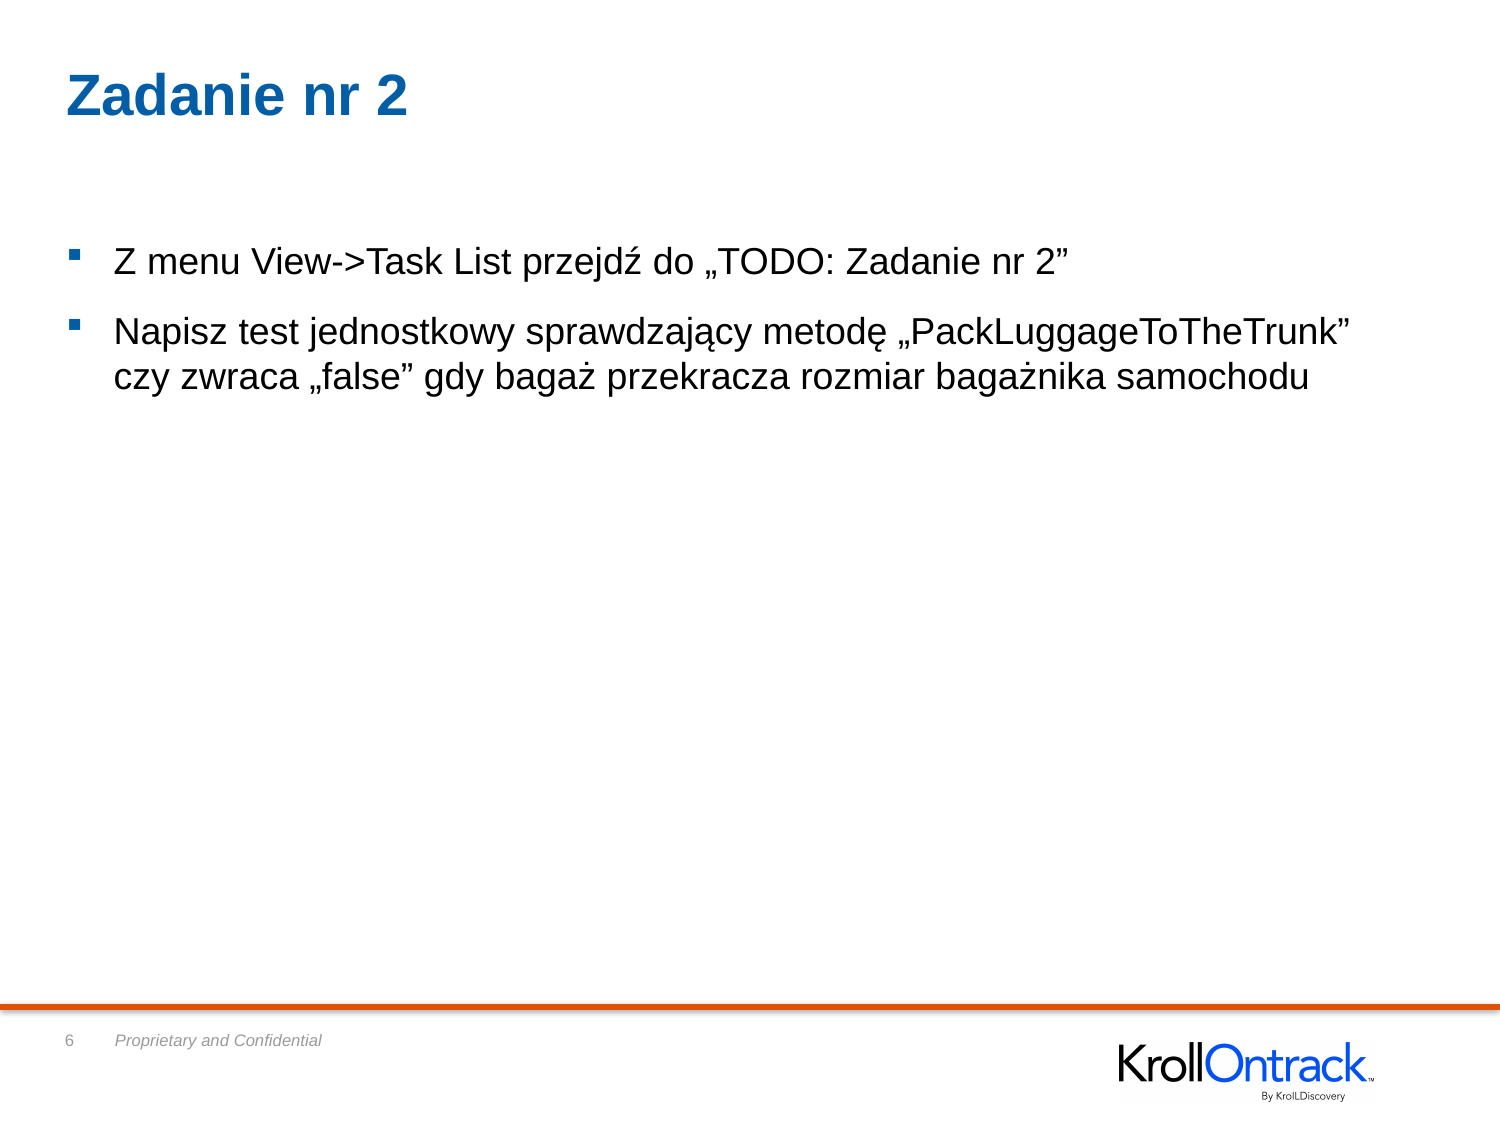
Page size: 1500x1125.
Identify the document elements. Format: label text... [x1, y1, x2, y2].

list Z menu View->Task List przejdź do „TODO: Zadanie nr 2” Napisz test jednostkowy sprawdzający metodę „PackLuggageToTheTrunk” czy zwraca „false” gdy bagaż przekracza rozmiar bagażnika samochodu [66, 236, 1416, 980]
picture [1119, 1042, 1374, 1102]
title Zadanie nr 2 [66, 56, 1437, 137]
